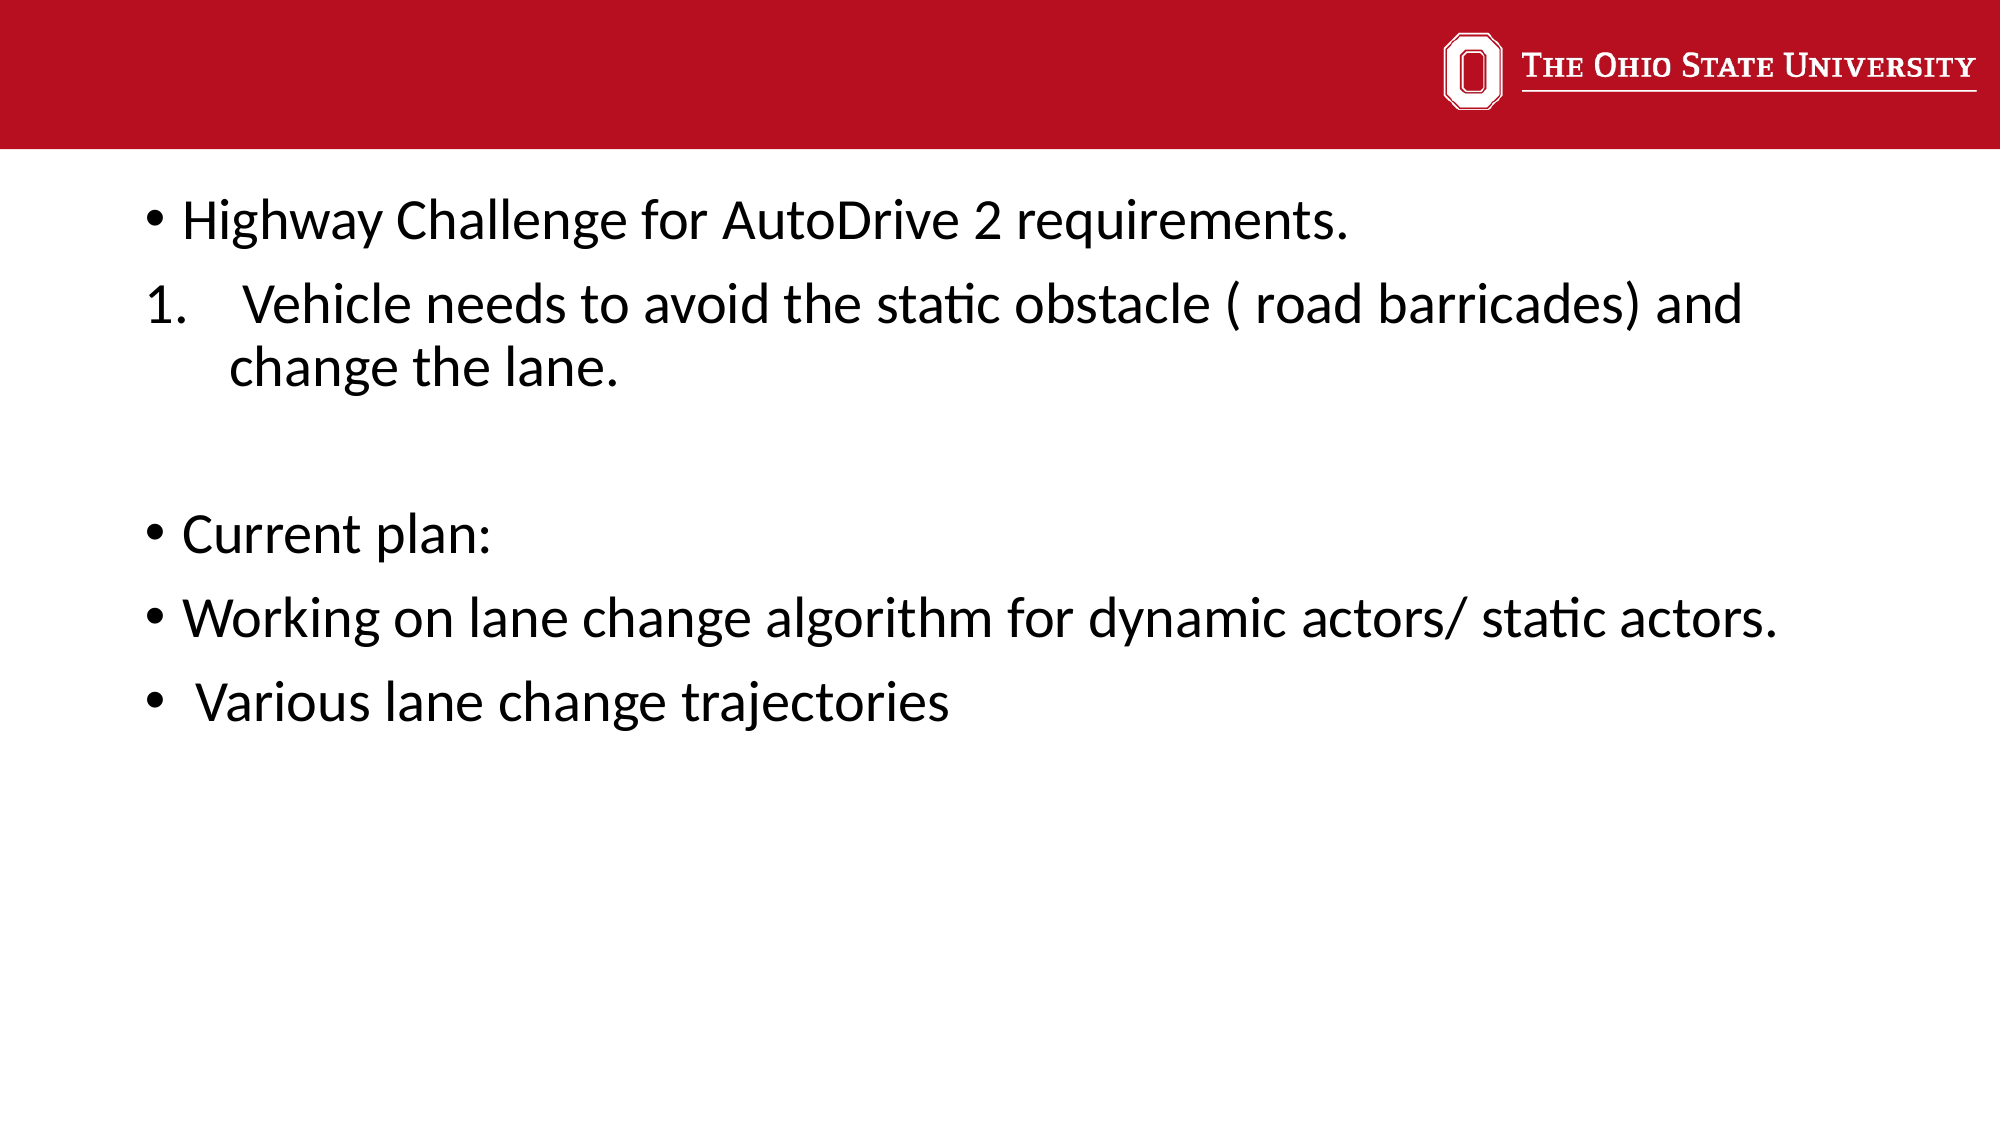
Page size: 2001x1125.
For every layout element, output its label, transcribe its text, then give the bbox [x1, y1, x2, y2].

list Highway Challenge for AutoDrive 2 requirements. Vehicle needs to avoid the static obstacle ( road barricades) and change the lane. Current plan: Working on lane change algorithm for dynamic actors/ static actors. Various lane change trajectories [136, 181, 1863, 1014]
picture [1443, 32, 1977, 110]
